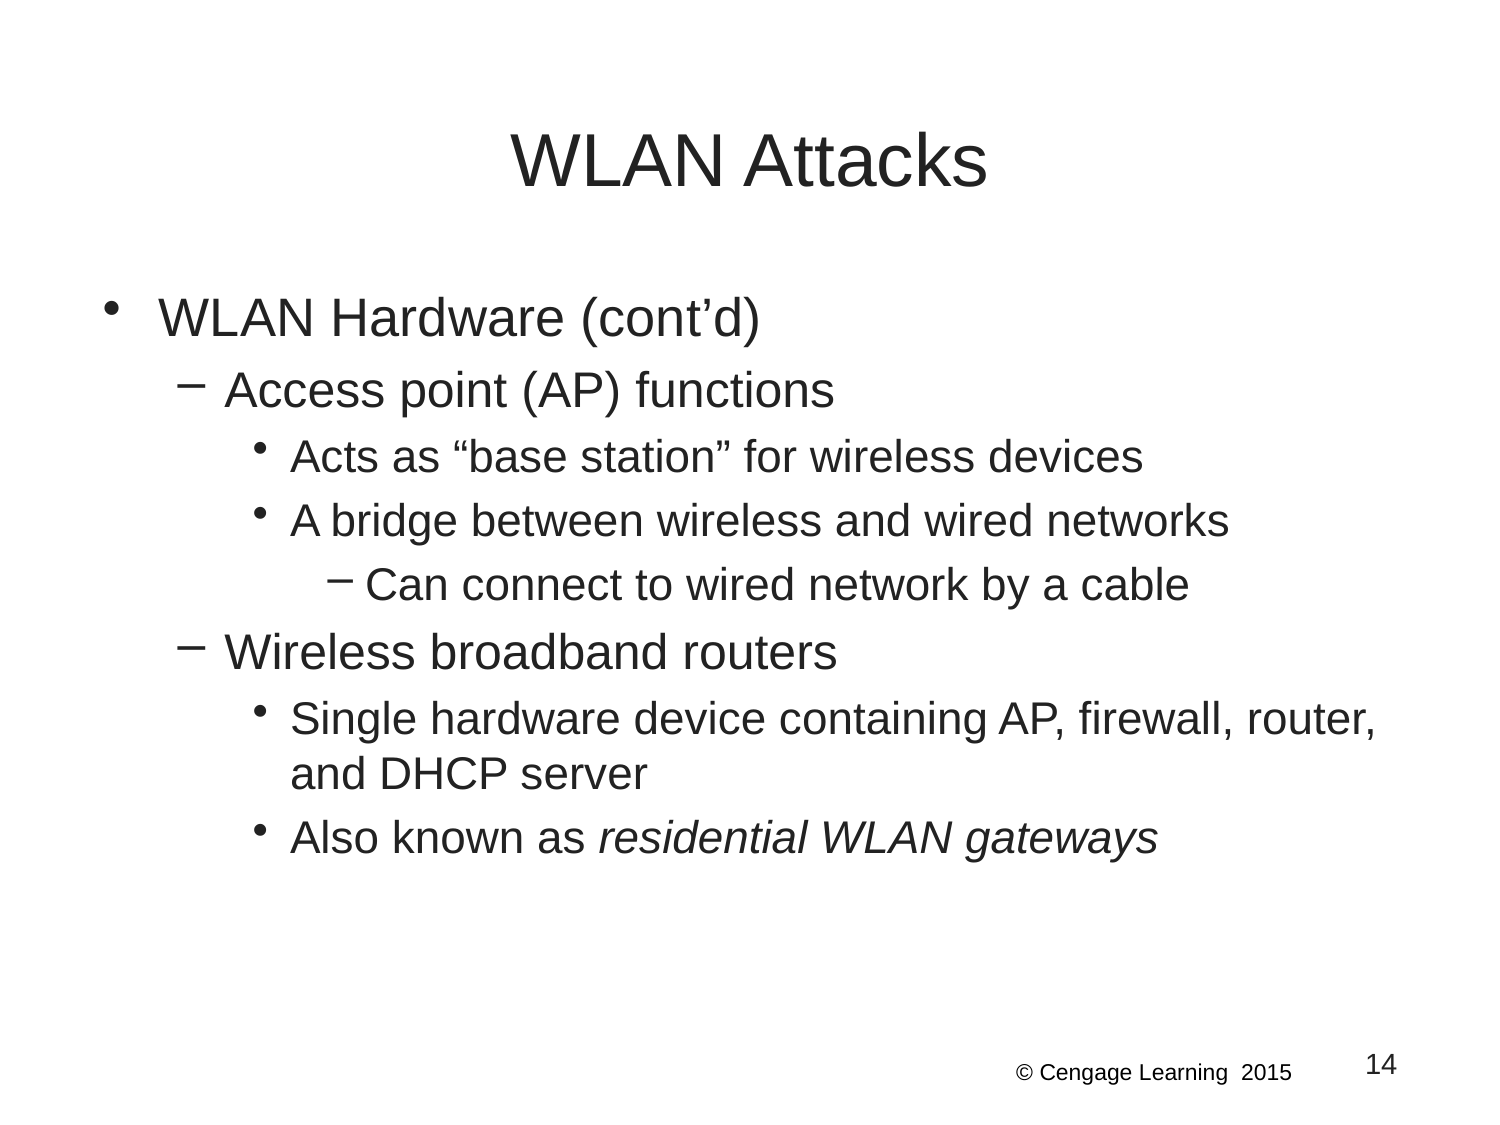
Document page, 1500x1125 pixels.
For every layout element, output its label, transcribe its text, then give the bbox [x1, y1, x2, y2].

list WLAN Hardware (cont’d) Access point (AP) functions Acts as “base station” for wireless devices A bridge between wireless and wired networks Can connect to wired network by a cable Wireless broadband routers Single hardware device containing AP, firewall, router, and DHCP server Also known as residential WLAN gateways [87, 275, 1413, 1025]
title WLAN Attacks [87, 62, 1413, 250]
slide_number 14 [1337, 1037, 1413, 1101]
